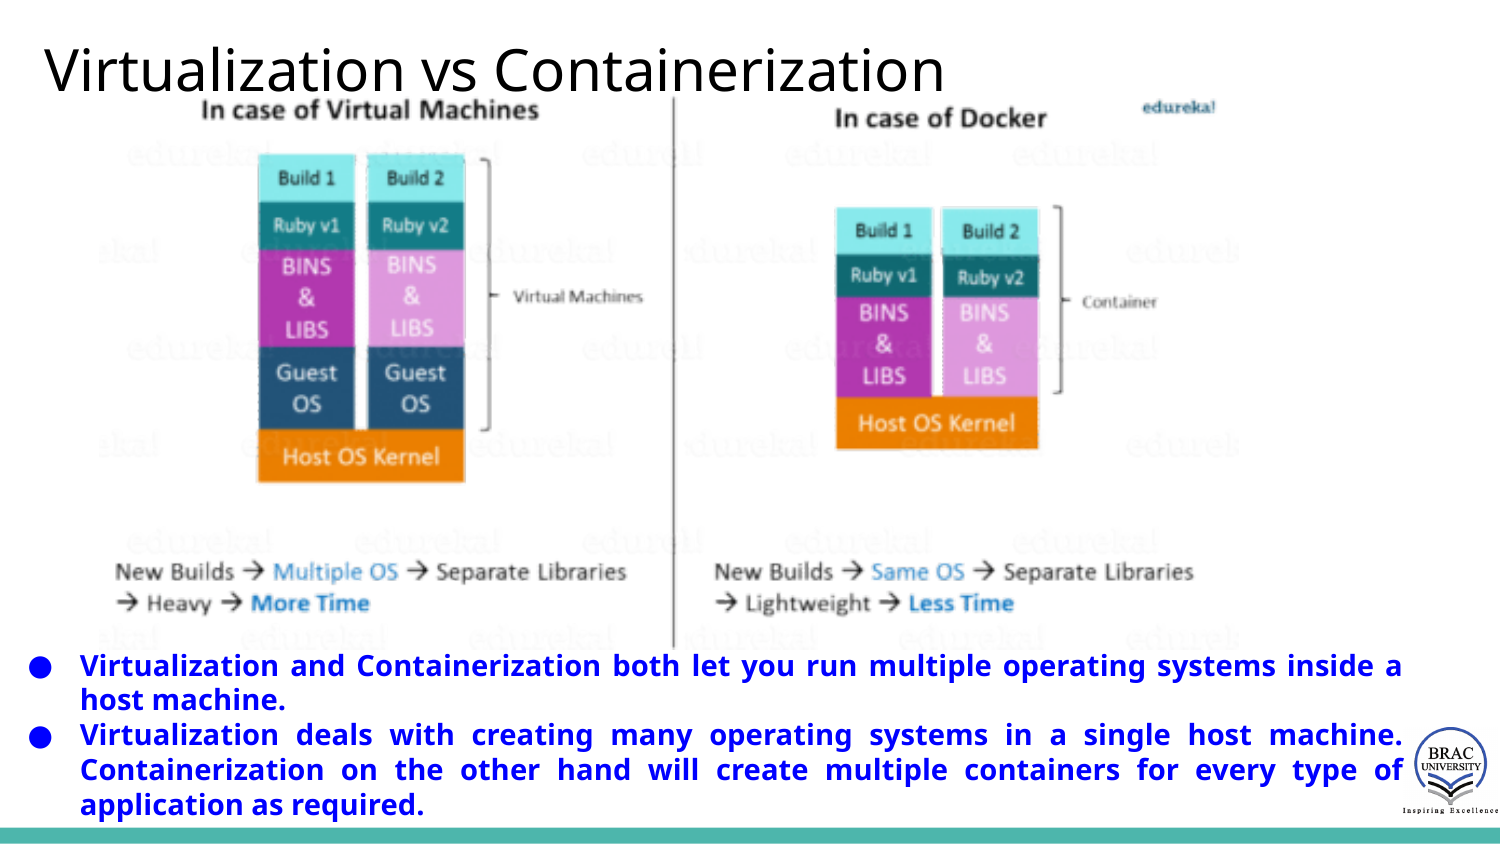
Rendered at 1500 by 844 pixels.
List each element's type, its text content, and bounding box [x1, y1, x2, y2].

list Virtualization and Containerization both let you run multiple operating systems inside a host machine. Virtualization deals with creating many operating systems in a single host machine. Containerization on the other hand will create multiple containers for every type of application as required. [0, 649, 1420, 819]
title Virtualization vs Containerization [29, 29, 1420, 94]
picture [1420, 727, 1498, 814]
picture [99, 82, 1239, 651]
